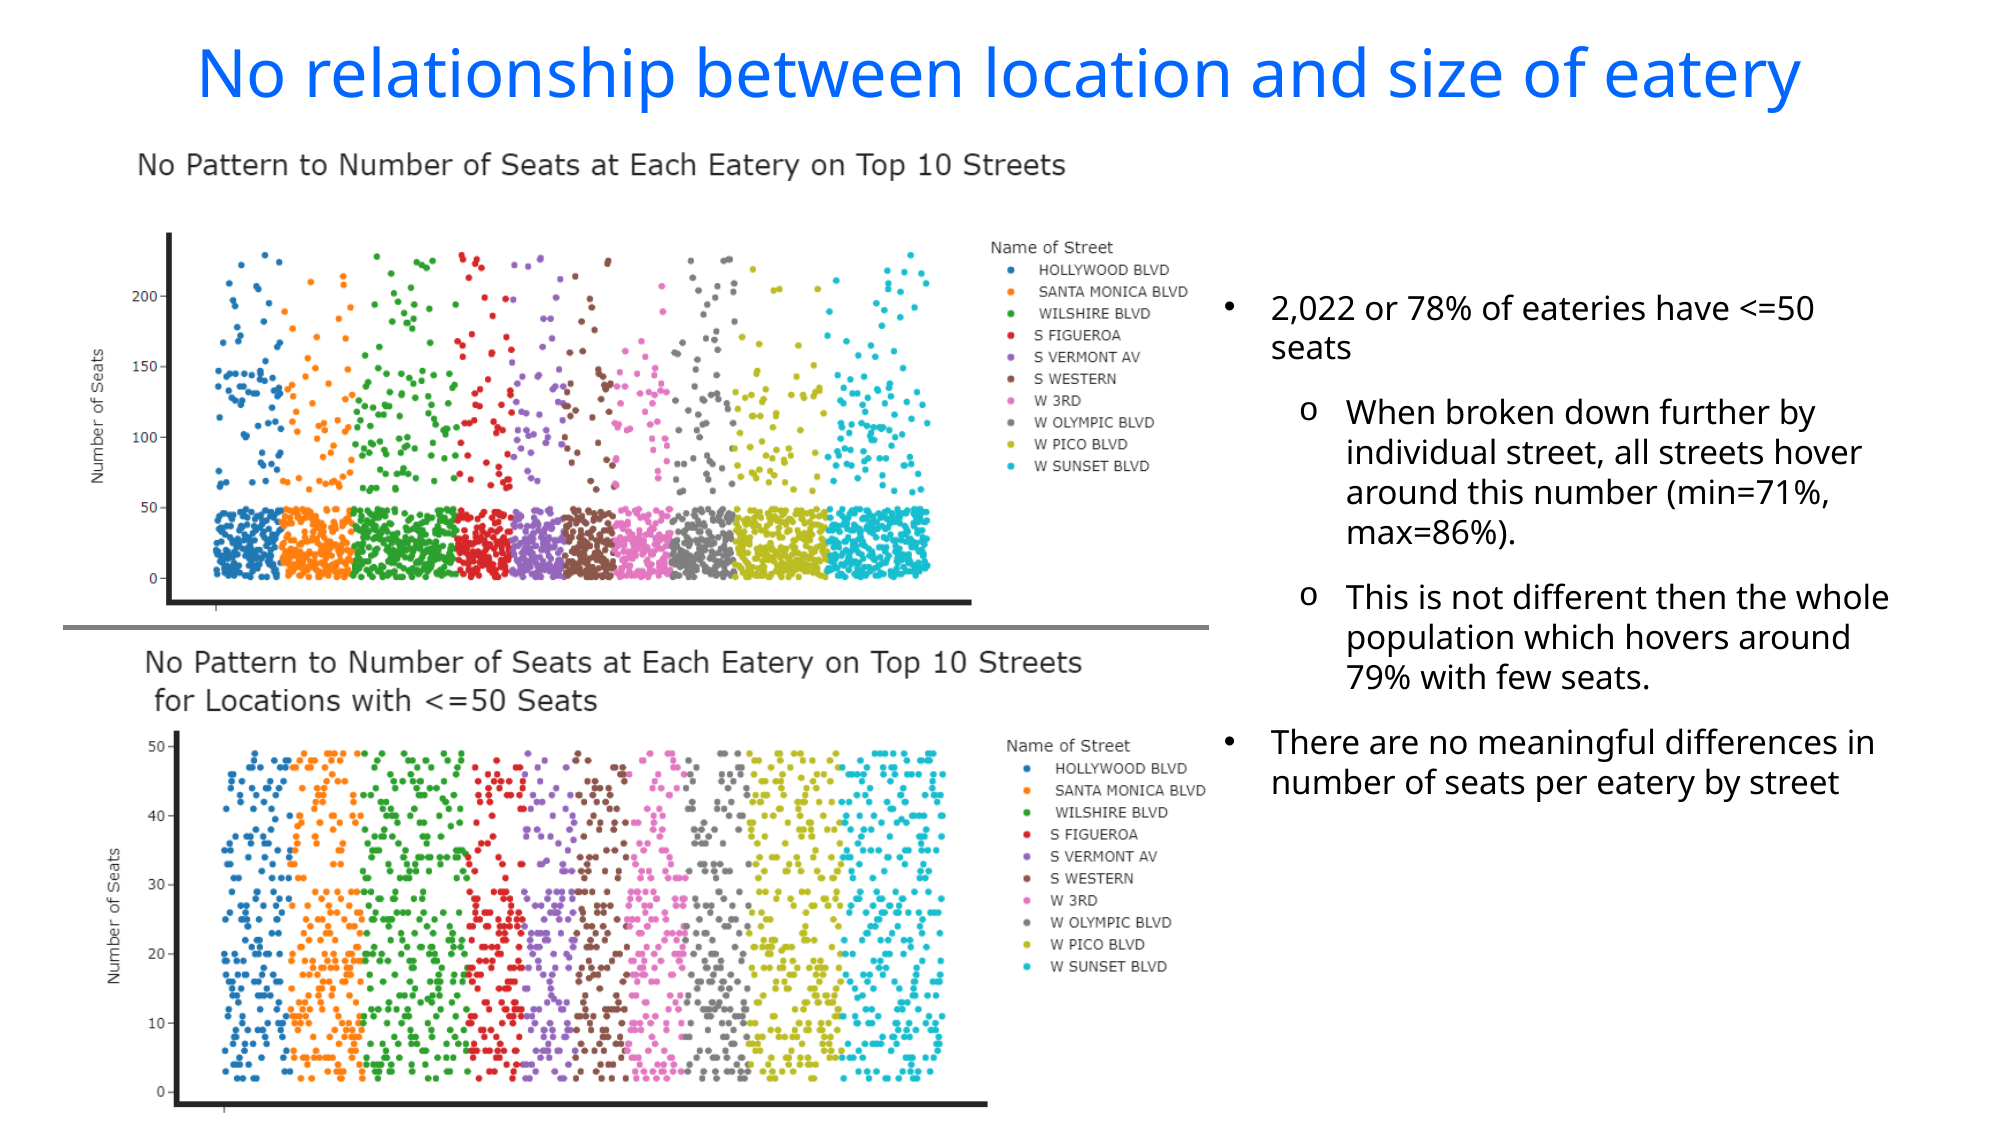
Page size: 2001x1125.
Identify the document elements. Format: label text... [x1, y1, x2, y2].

picture [87, 134, 1225, 1125]
text_box 2,022 or 78% of eateries have <=50 seats When broken down further by individual street, all streets hover around this number (min=71%, max=86%). This is not different then the whole population which hovers around 79% with few seats. There are no meaningful differences in number of seats per eatery by street [1209, 279, 1913, 809]
title No relationship between location and size of eatery [0, 0, 2000, 185]
